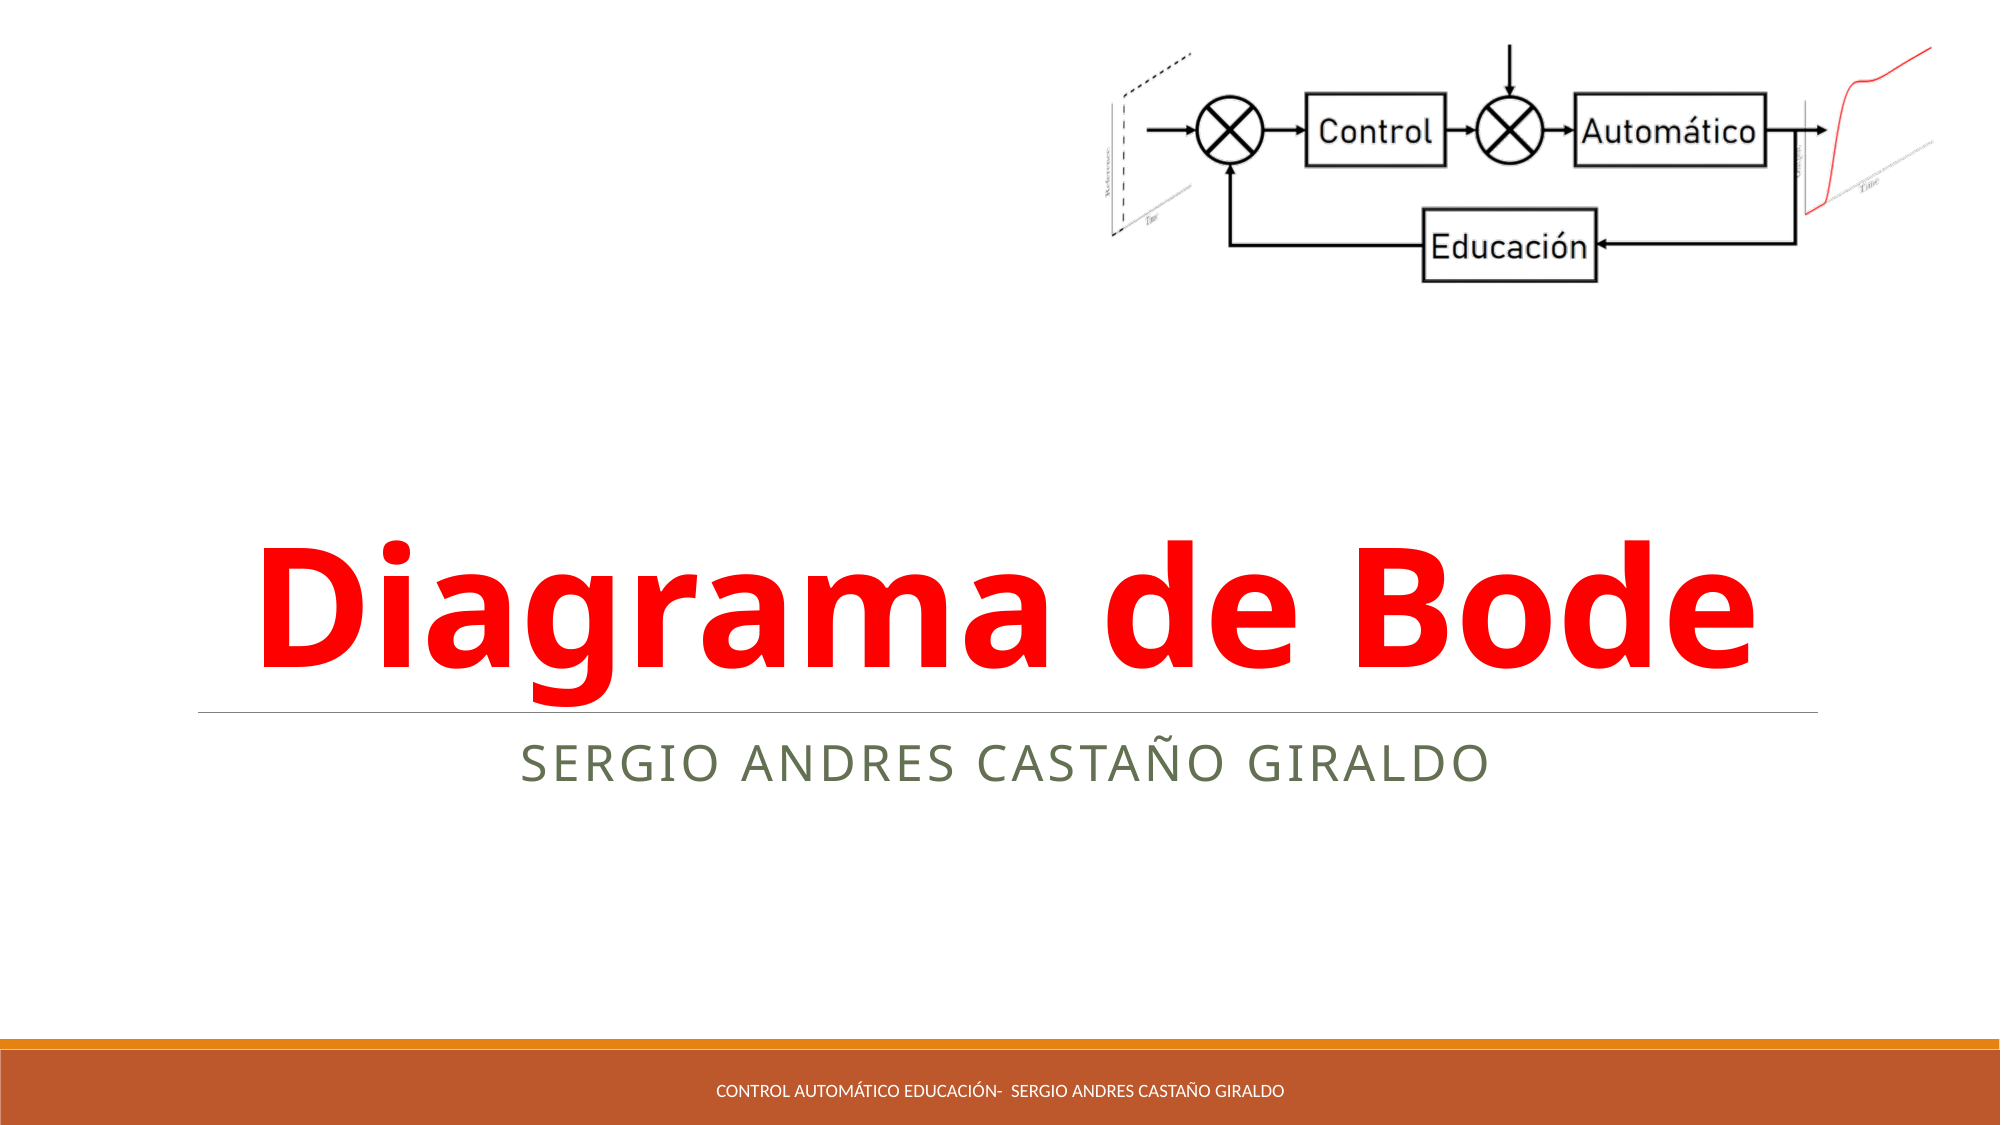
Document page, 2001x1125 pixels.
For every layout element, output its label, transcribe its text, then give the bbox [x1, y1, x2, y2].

footer CONTROL AUTOMÁTICO EDUCACIÓN- Sergio Andres Castaño Giraldo [604, 1059, 1396, 1120]
subtitle SERGIO ANDRES CASTAÑO GIRALDO [180, 730, 1831, 919]
picture [1098, 22, 1940, 294]
title Diagrama de Bode [180, 124, 1830, 710]
